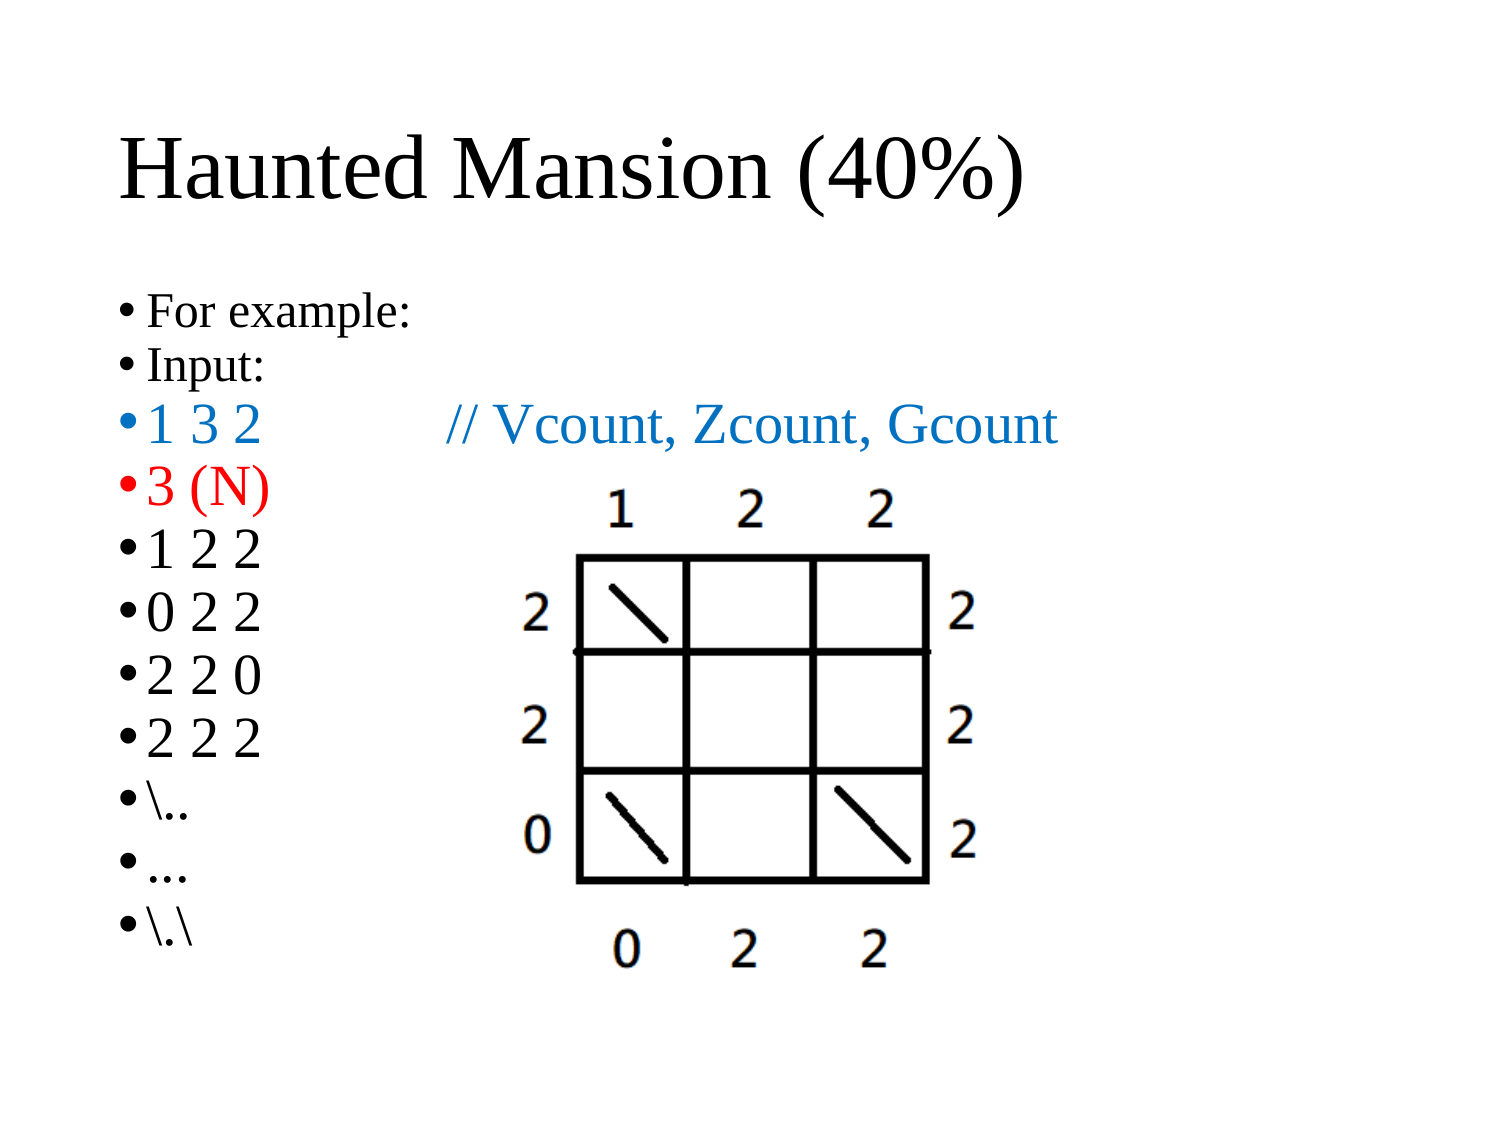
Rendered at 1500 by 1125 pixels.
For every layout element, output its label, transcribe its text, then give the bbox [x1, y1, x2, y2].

list For example: Input: 1 3 2 // Vcount, Zcount, Gcount 3 (N) 1 2 2 0 2 2 2 2 0 2 2 2 \.. ... \.\ [103, 277, 1397, 1053]
picture [487, 476, 1013, 977]
title Haunted Mansion (40%) [103, 59, 1397, 277]
